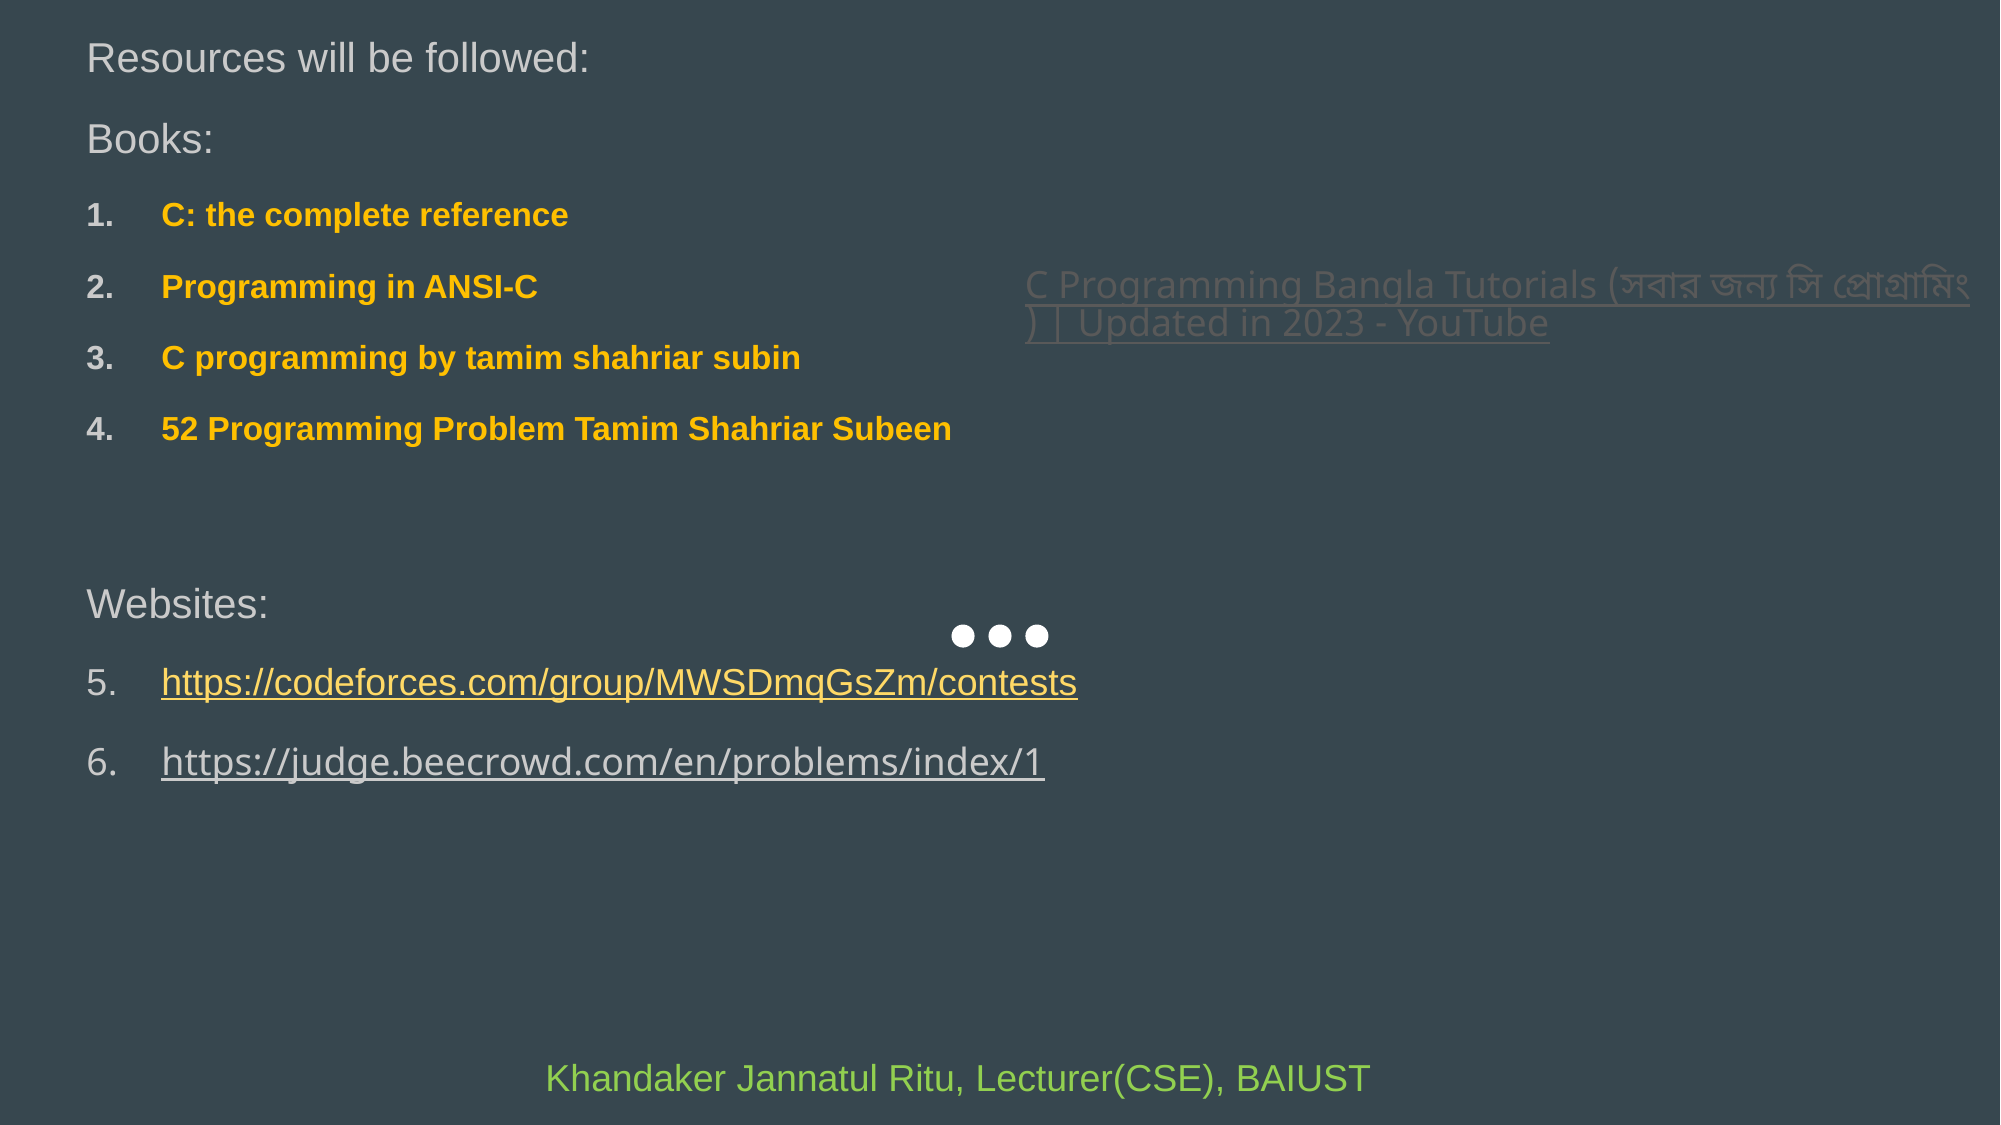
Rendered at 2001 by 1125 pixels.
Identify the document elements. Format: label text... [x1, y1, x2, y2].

subtitle Resources will be followed: Books: C: the complete reference Programming in ANSI-C C programming by tamim shahriar subin 52 Programming Problem Tamim Shahriar Subeen Websites: https://codeforces.com/group/MWSDmqGsZm/contests https://judge.beecrowd.com/en/problems/index/1 [71, 27, 1929, 1056]
text_box Khandaker Jannatul Ritu, Lecturer(CSE), BAIUST [530, 1056, 1642, 1107]
text_box YouTube Tutorials to follow(click on the link):- C Programming Bangla Tutorials (সবার জন্য সি প্রোগ্রামিং) | Updated in 2023 - YouTube [1009, 163, 1985, 363]
